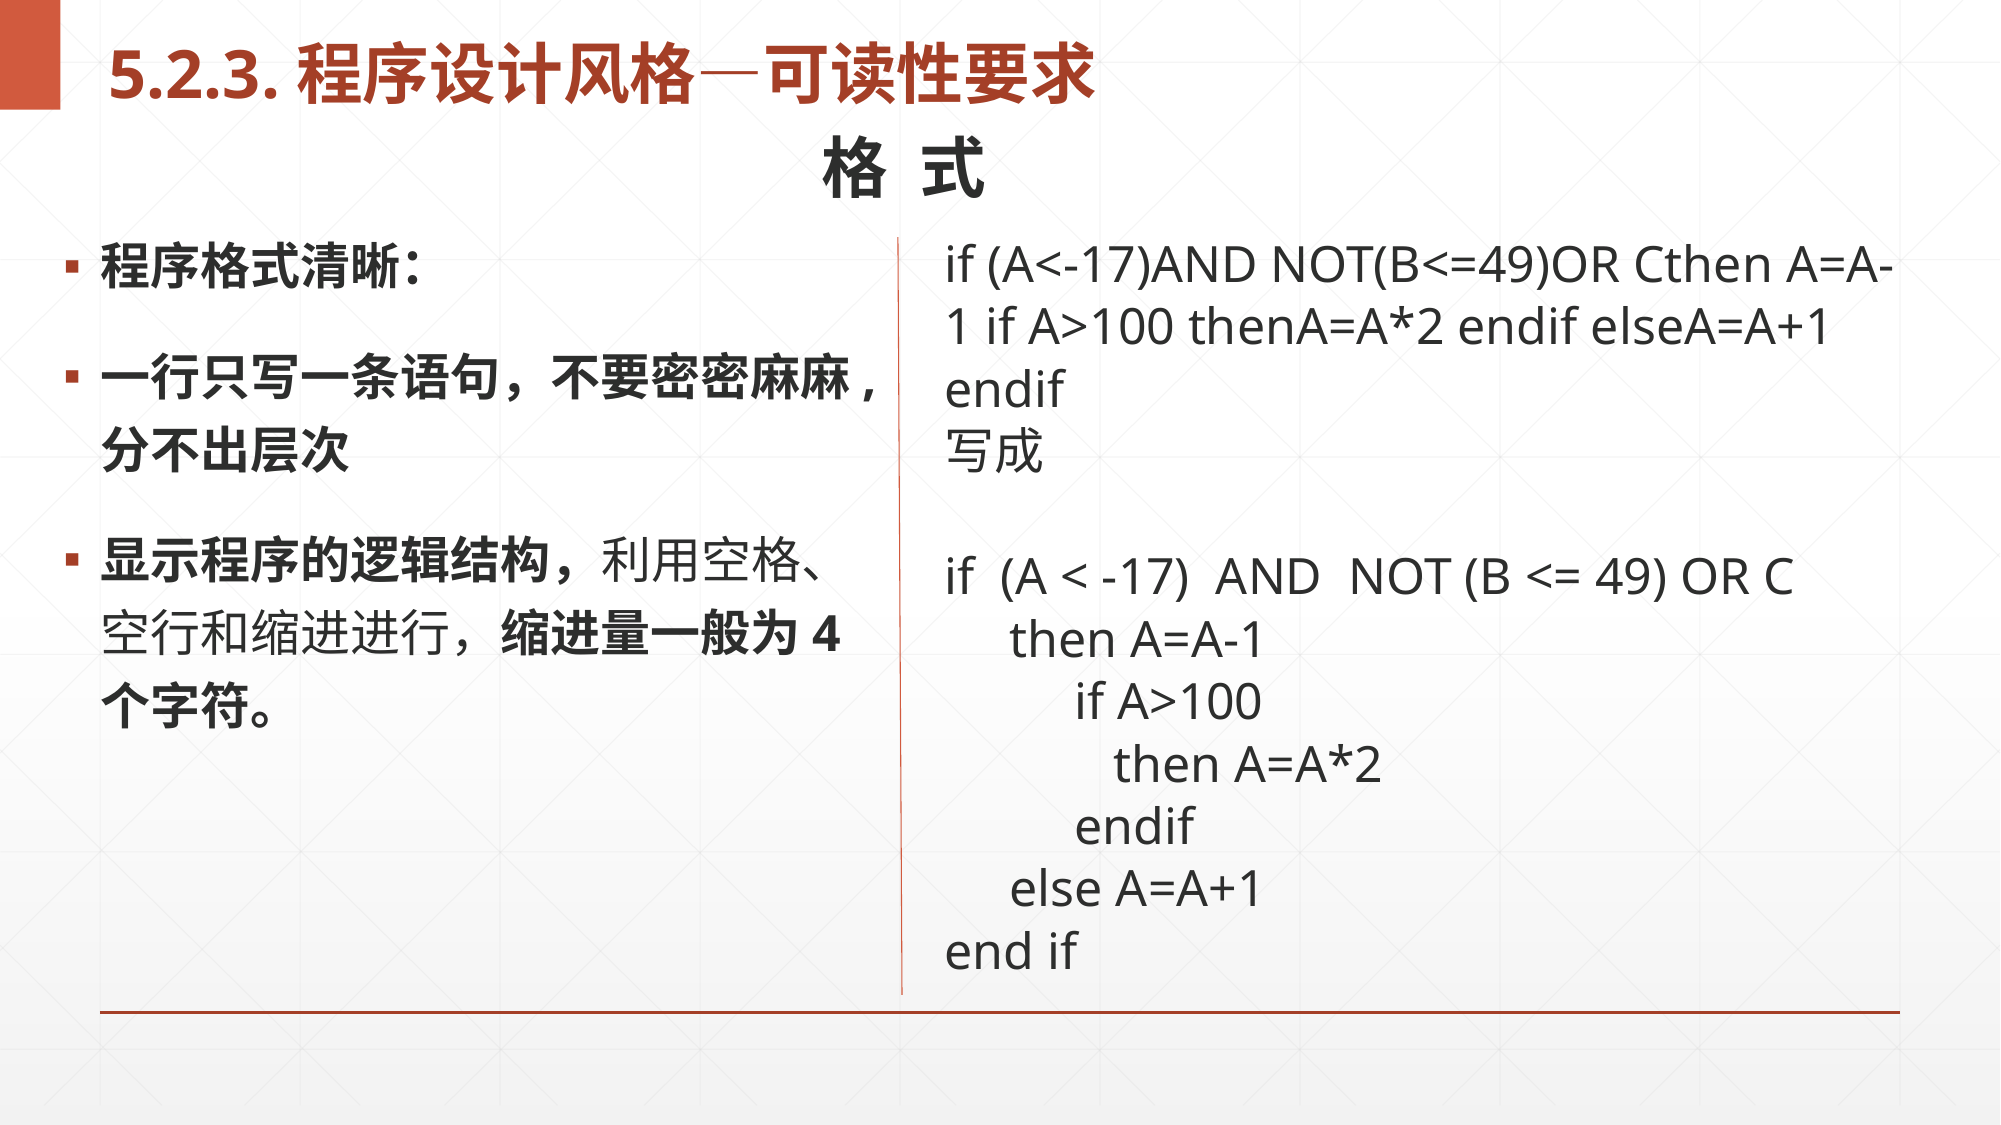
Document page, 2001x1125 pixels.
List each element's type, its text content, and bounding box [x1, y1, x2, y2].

text_box 程序格式清晰： 一行只写一条语句，不要密密麻麻,分不出层次 显示程序的逻辑结构，利用空格、空行和缩进进行，缩进量一般为4个字符。 [48, 214, 879, 564]
text_box 格 式 [807, 125, 1001, 214]
title 5.2.3.程序设计风格—可读性要求 [93, 0, 1289, 110]
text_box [897, 237, 903, 995]
text_box if (A<-17)AND NOT(B<=49)OR Cthen A=A-1 if A>100 thenA=A*2 endif elseA=A+1 endif 写成 if (A < -17) AND NOT (B <= 49) OR C then A=A-1 if A>100 then A=A*2 endif else A=A+1 end if [929, 222, 1930, 987]
